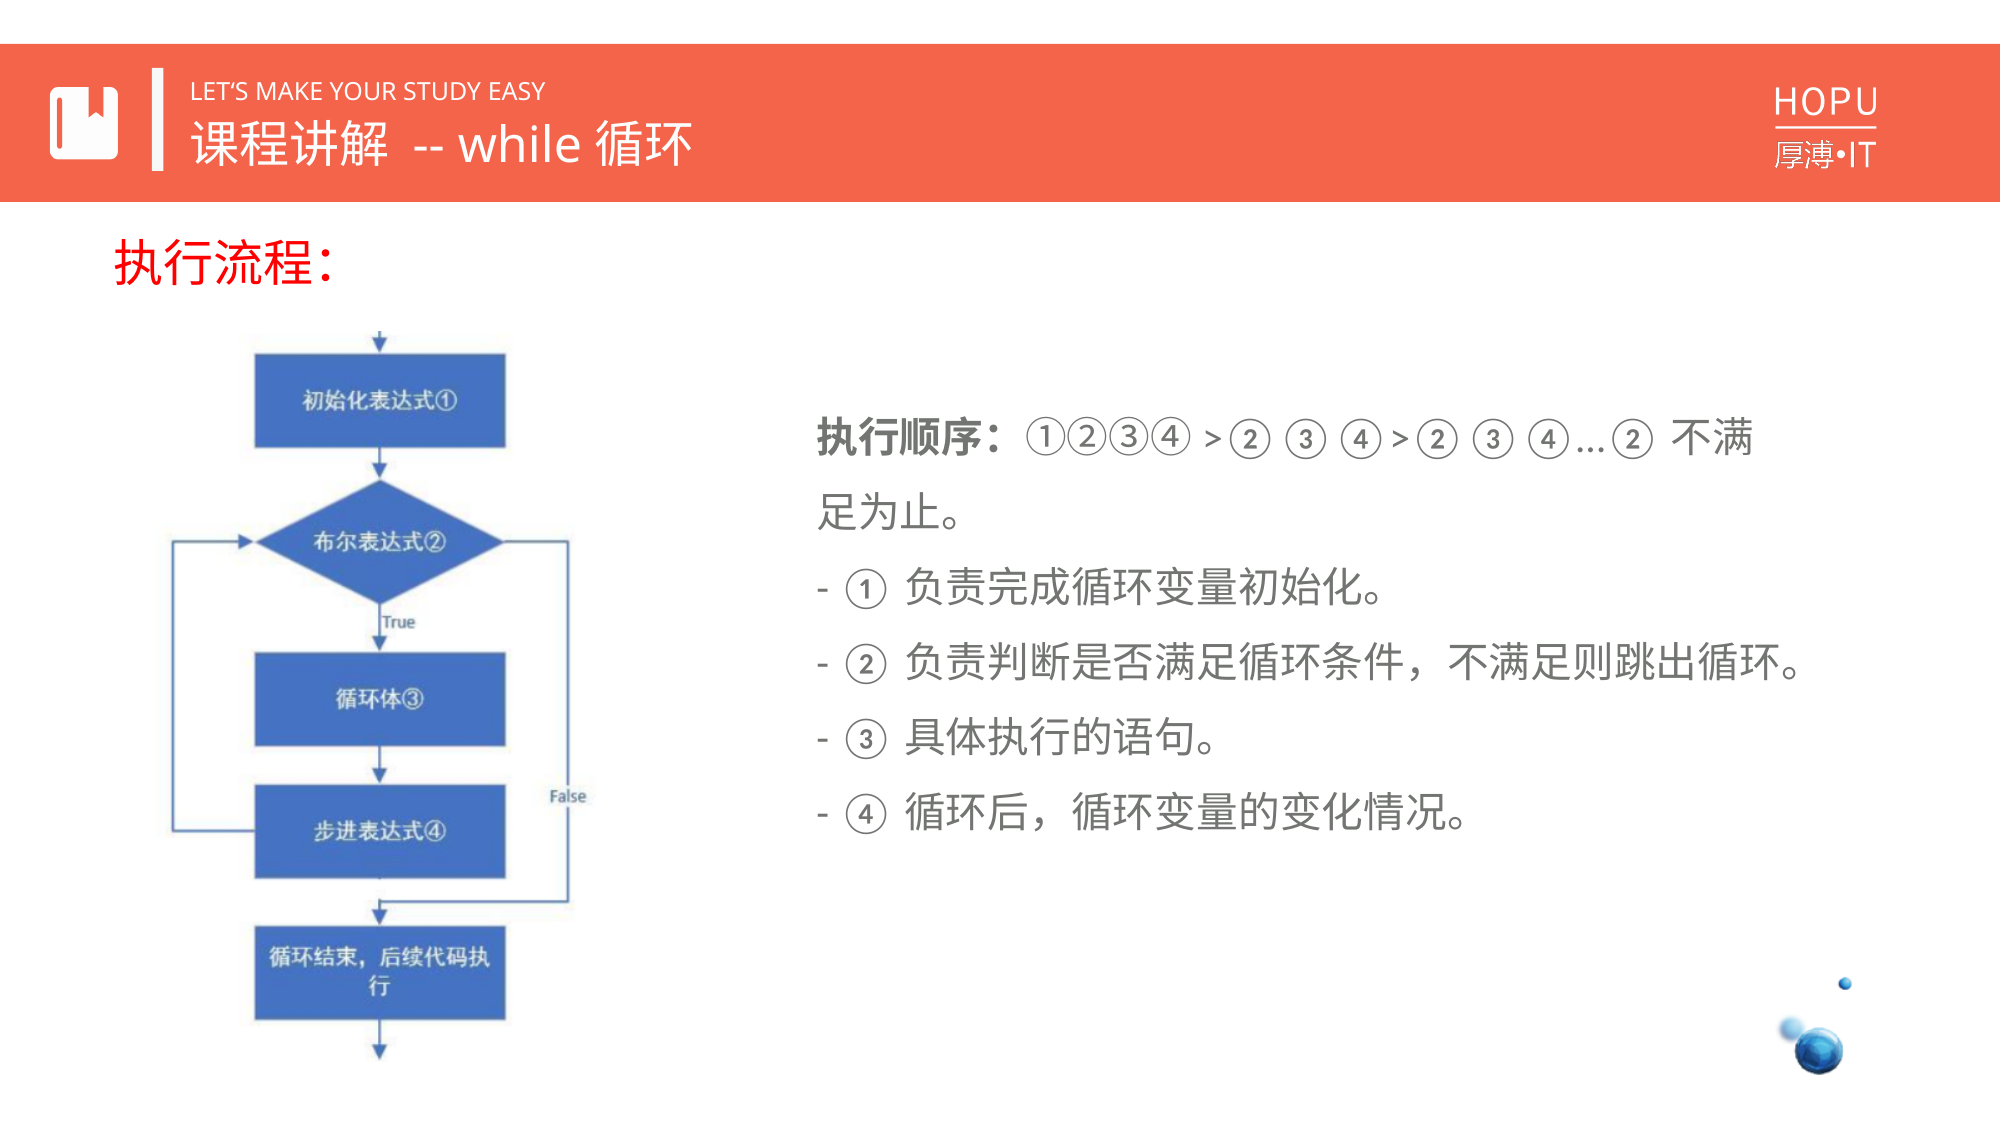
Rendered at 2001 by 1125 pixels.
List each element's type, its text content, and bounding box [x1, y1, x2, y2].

text_box LET‘S MAKE YOUR STUDY EASY [316, 67, 893, 113]
picture [0, 0, 316, 253]
picture [1773, 75, 1878, 181]
text_box 执行流程： [98, 193, 1908, 299]
text_box 课程讲解 -- while循环 [316, 117, 1326, 180]
picture [98, 331, 671, 1063]
picture [1700, 921, 1878, 1105]
text_box [316, 43, 2000, 203]
text_box 执行顺序：①②③④>②③④>②③④…②不满足为止。 - ①负责完成循环变量初始化。 - ②负责判断是否满足循环条件，不满足则跳出循环。 - ③具体执行的语句。 - ④循环后，循环变量的变化情况。 [801, 378, 1811, 843]
